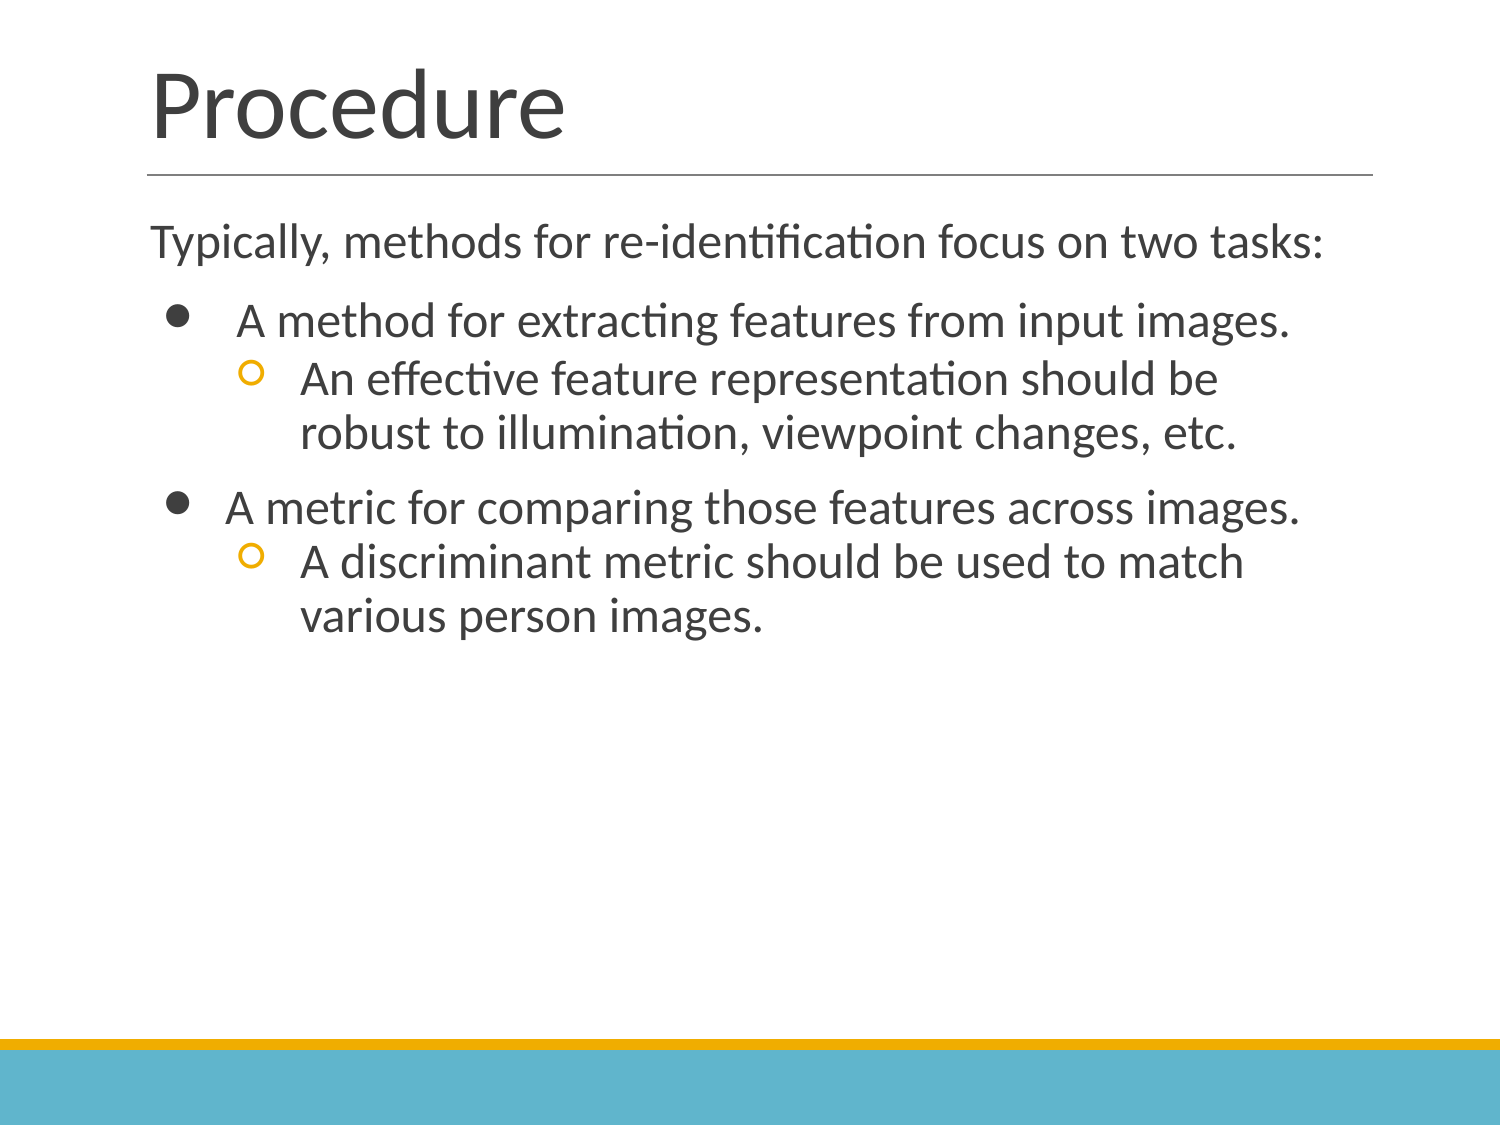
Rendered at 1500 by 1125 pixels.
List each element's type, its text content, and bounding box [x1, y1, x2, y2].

title Procedure [135, 47, 1373, 175]
list Typically, methods for re-identification focus on two tasks: A method for extracting features from input images. An effective feature representation should be robust to illumination, viewpoint changes, etc. A metric for comparing those features across images. A discriminant metric should be used to match various person images. [135, 200, 1373, 963]
